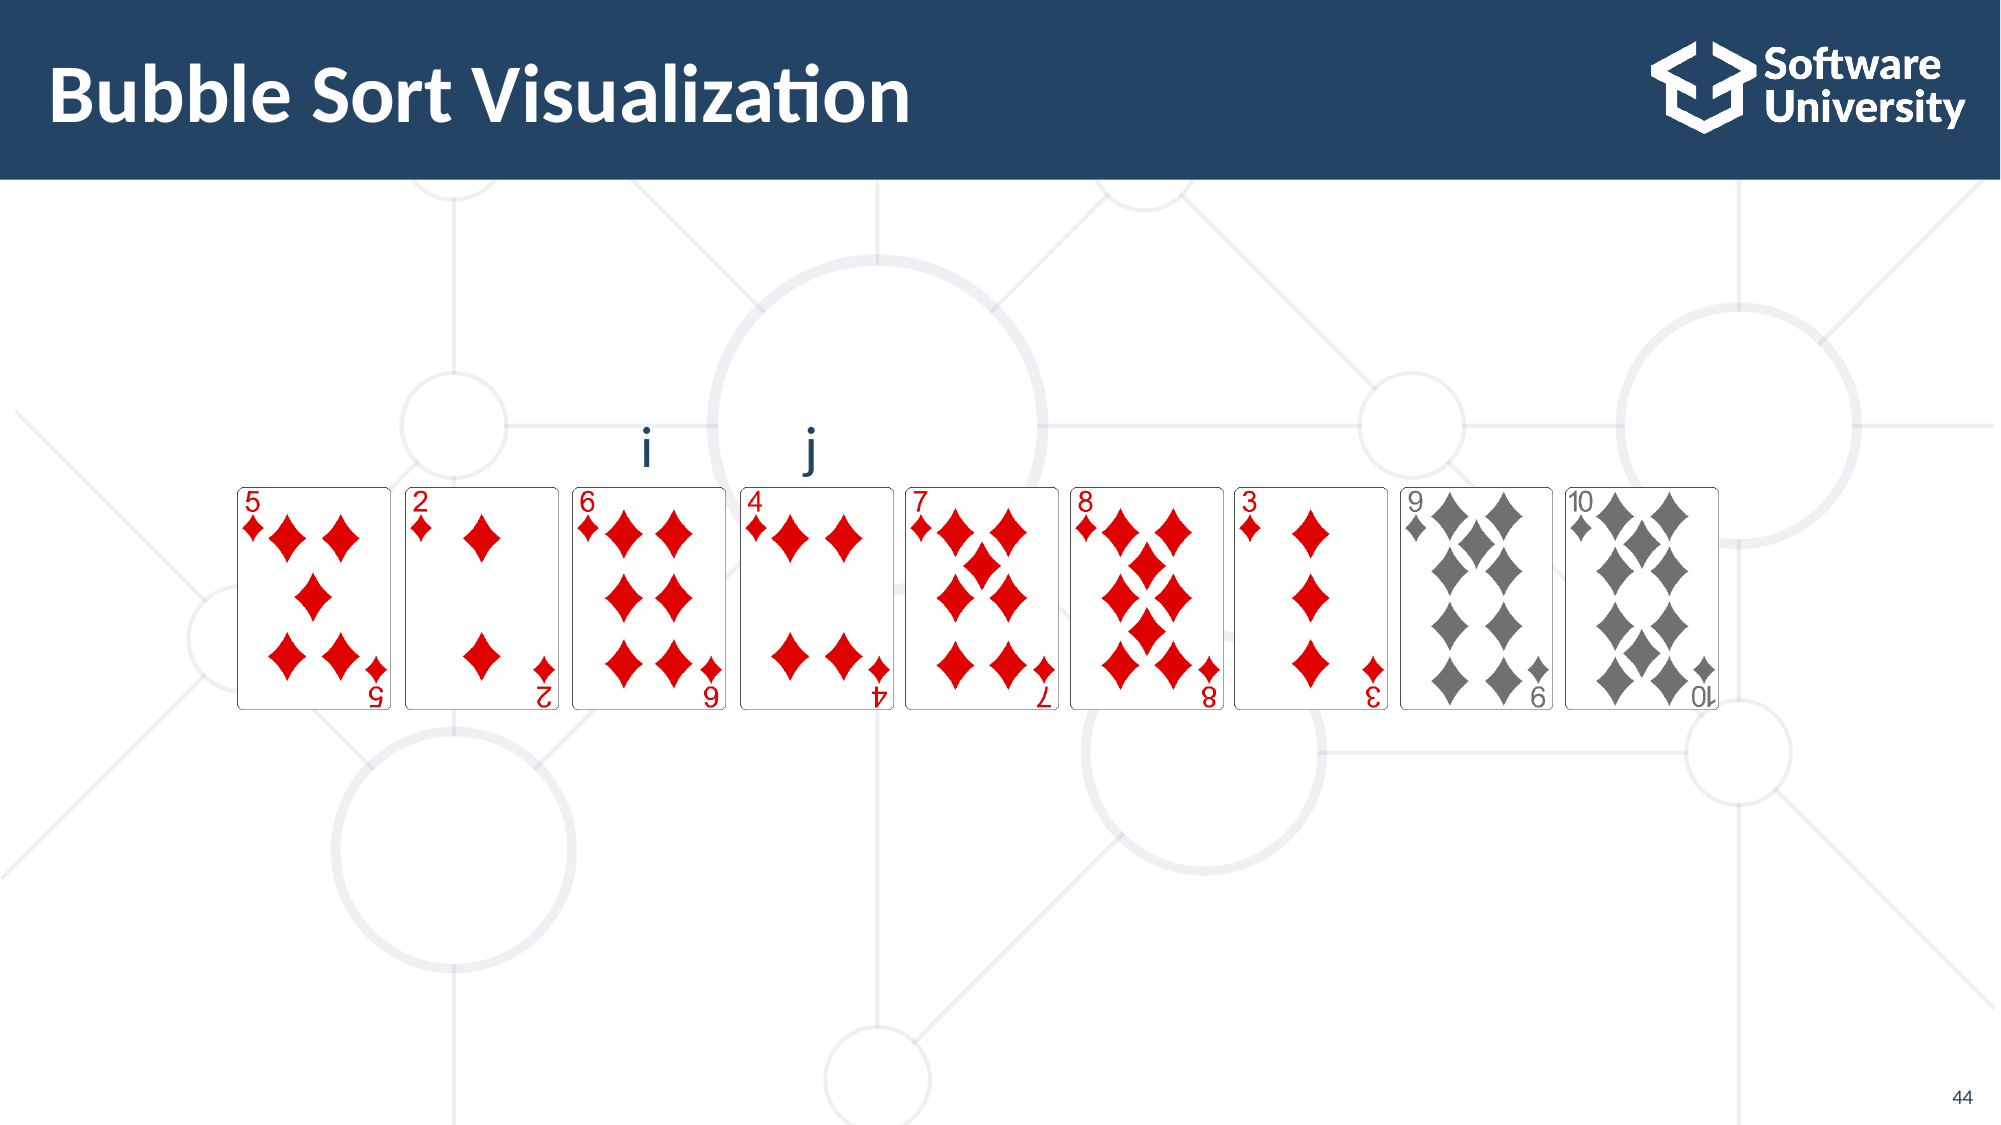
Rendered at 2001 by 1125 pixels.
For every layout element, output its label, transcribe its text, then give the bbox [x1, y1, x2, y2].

picture [404, 487, 559, 710]
picture [1070, 487, 1224, 710]
picture [1565, 487, 1720, 710]
title Bubble Sort Visualization [31, 16, 1625, 162]
picture [571, 487, 726, 710]
text_box j [789, 401, 834, 485]
picture [739, 487, 894, 710]
slide_number 44 [1927, 1067, 1989, 1117]
picture [1233, 487, 1388, 710]
text_box i [626, 401, 670, 485]
picture [1399, 487, 1554, 710]
picture [905, 487, 1059, 710]
picture [1651, 41, 1966, 134]
picture [237, 487, 391, 710]
